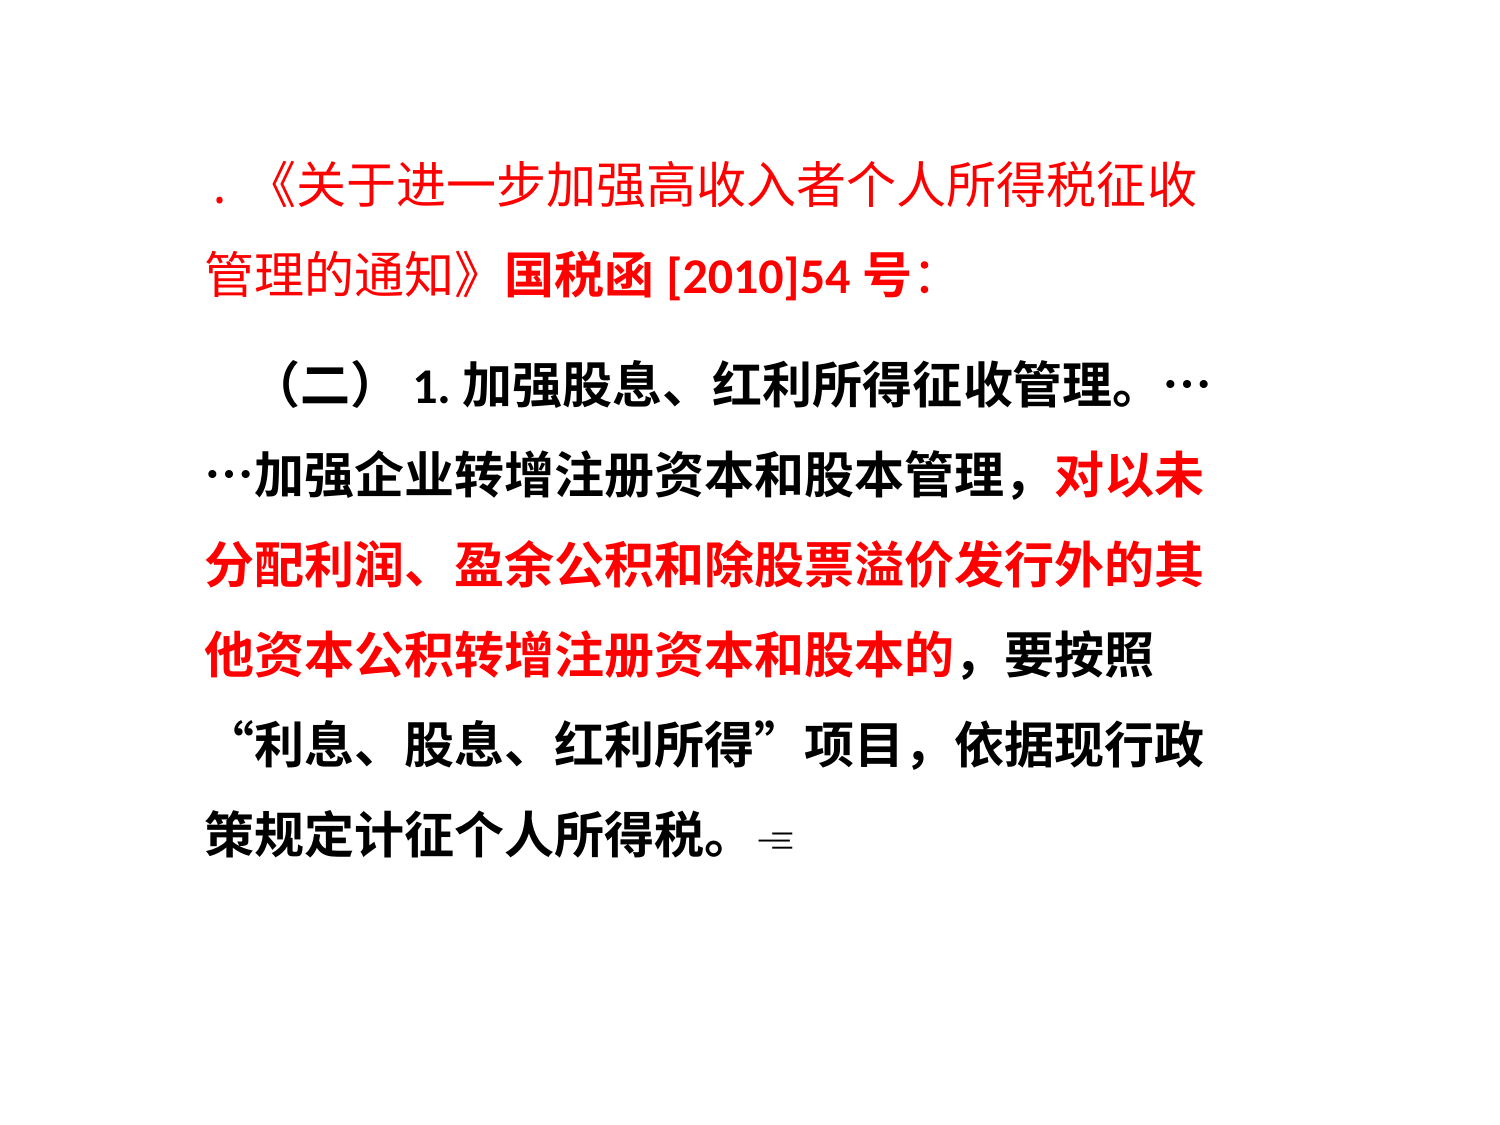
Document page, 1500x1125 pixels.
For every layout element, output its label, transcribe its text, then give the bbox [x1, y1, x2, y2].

subtitle .《关于进一步加强高收入者个人所得税征收管理的通知》国税函[2010]54号： （二）1.加强股息、红利所得征收管理。……加强企业转增注册资本和股本管理，对以未分配利润、盈余公积和除股票溢价发行外的其他资本公积转增注册资本和股本的，要按照“利息、股息、红利所得”项目，依据现行政策规定计征个人所得税。 [189, 149, 1235, 929]
